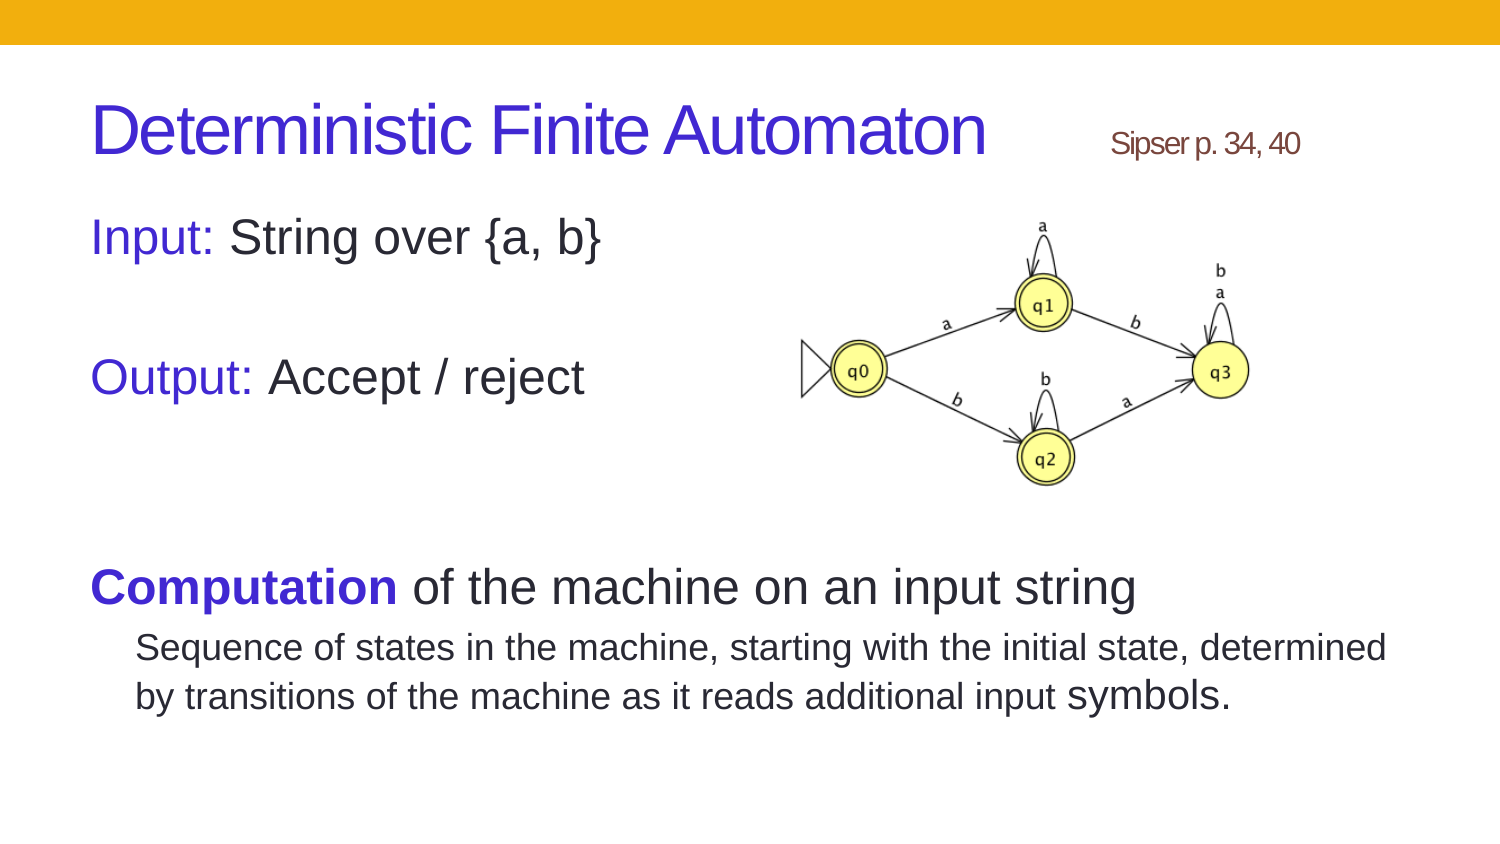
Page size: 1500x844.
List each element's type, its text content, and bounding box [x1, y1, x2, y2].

title Deterministic Finite Automaton Sipser p. 34, 40 [75, 65, 1425, 188]
list Input: String over {a, b} Output: Accept / reject Computation of the machine on an input string Sequence of states in the machine, starting with the initial state, determined by transitions of the machine as it reads additional input symbols. [75, 196, 1425, 797]
picture [770, 210, 1276, 498]
